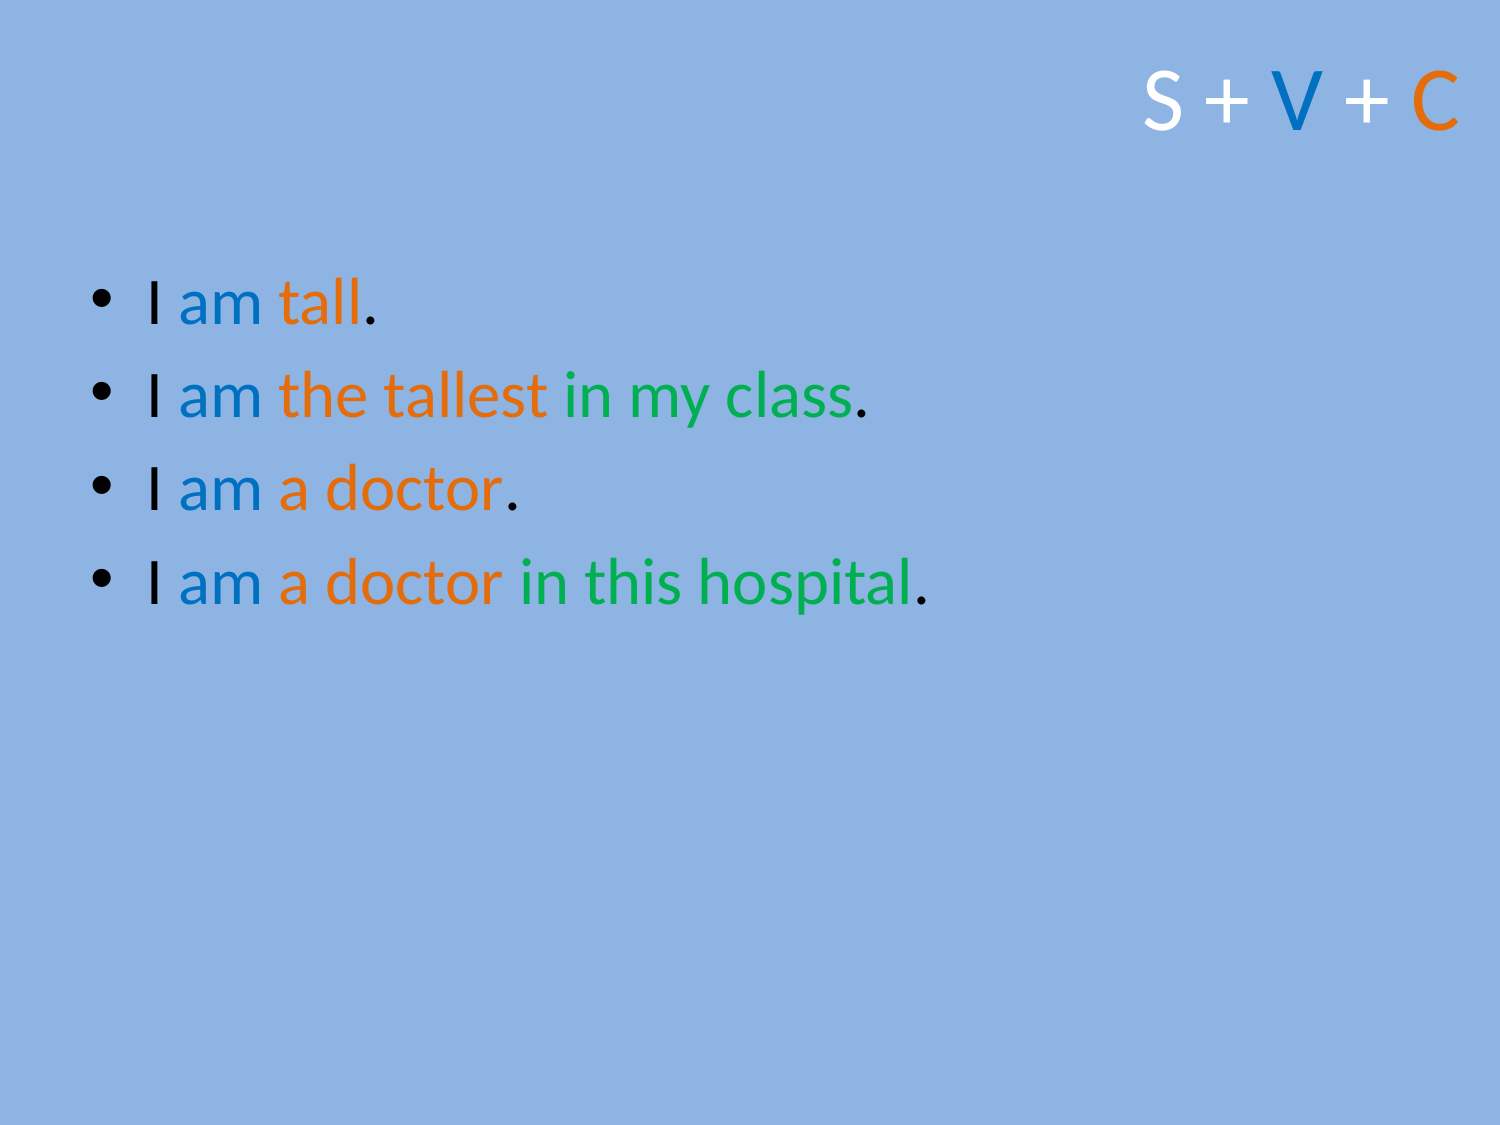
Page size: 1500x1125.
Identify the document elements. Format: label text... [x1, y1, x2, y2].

title S + V + C [24, 12, 1475, 175]
list I am tall. I am the tallest in my class. I am a doctor. I am a doctor in this hospital. [75, 249, 1425, 1018]
